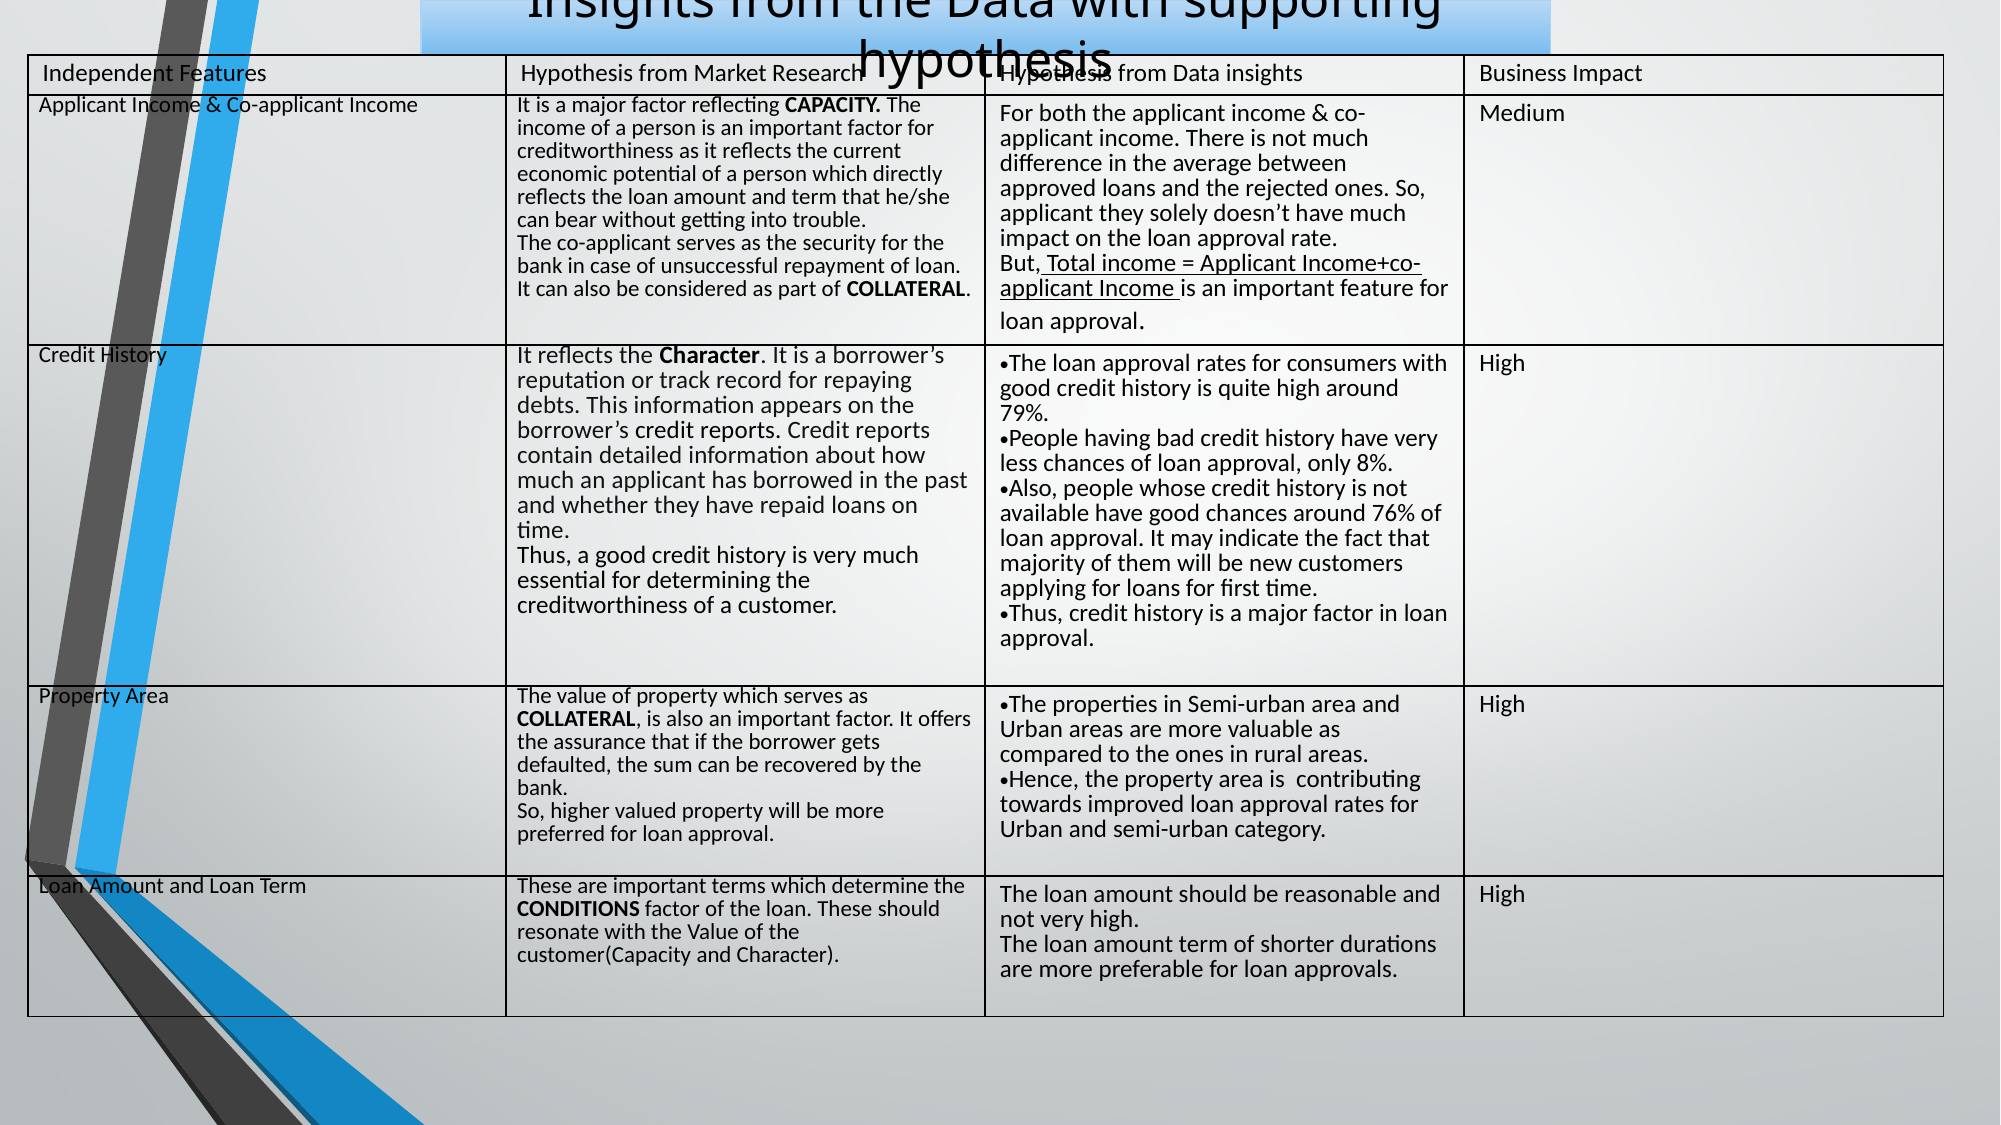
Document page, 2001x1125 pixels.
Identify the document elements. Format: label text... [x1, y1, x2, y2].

table_cell The properties in Semi-urban area and Urban areas are more valuable as compared to the ones in rural areas. Hence, the property area is contributing towards improved loan approval rates for Urban and semi-urban category. [986, 687, 1463, 875]
table_header Hypothesis from Market Research [507, 56, 984, 94]
table_cell It is a major factor reflecting CAPACITY. The income of a person is an important factor for creditworthiness as it reflects the current economic potential of a person which directly reflects the loan amount and term that he/she can bear without getting into trouble. The co-applicant serves as the security for the bank in case of unsuccessful repayment of loan. It can also be considered as part of COLLATERAL. [507, 96, 984, 344]
table_cell These are important terms which determine the CONDITIONS factor of the loan. These should resonate with the Value of the customer(Capacity and Character). [507, 877, 984, 1016]
table_cell It reflects the Character. It is a borrower’s reputation or track record for repaying debts. This information appears on the borrower’s credit reports. Credit reports contain detailed information about how much an applicant has borrowed in the past and whether they have repaid loans on time. Thus, a good credit history is very much essential for determining the creditworthiness of a customer. [507, 346, 984, 685]
table_cell For both the applicant income & co-applicant income. There is not much difference in the average between approved loans and the rejected ones. So, applicant they solely doesn’t have much impact on the loan approval rate. But, Total income = Applicant Income+co-applicant Income is an important feature for loan approval. [986, 96, 1463, 344]
table_cell Applicant Income & Co-applicant Income [29, 96, 505, 344]
table_header Business Impact [1465, 56, 1943, 94]
table_cell Medium [1465, 96, 1943, 344]
table_cell High [1465, 687, 1943, 875]
table_cell High [1465, 346, 1943, 685]
table_header Independent Features [29, 56, 505, 94]
table_cell The loan amount should be reasonable and not very high. The loan amount term of shorter durations are more preferable for loan approvals. [986, 877, 1463, 1016]
table_cell High [1465, 877, 1943, 1016]
table_header Hypothesis from Data insights [986, 56, 1463, 94]
table_cell Credit History [29, 346, 505, 685]
title Insights from the Data with supporting hypothesis [420, 0, 1551, 54]
table_cell Loan Amount and Loan Term [29, 877, 505, 1016]
table_cell The loan approval rates for consumers with good credit history is quite high around 79%. People having bad credit history have very less chances of loan approval, only 8%. Also, people whose credit history is not available have good chances around 76% of loan approval. It may indicate the fact that majority of them will be new customers applying for loans for first time. Thus, credit history is a major factor in loan approval. [986, 346, 1463, 685]
table_cell The value of property which serves as COLLATERAL, is also an important factor. It offers the assurance that if the borrower gets defaulted, the sum can be recovered by the bank. So, higher valued property will be more preferred for loan approval. [507, 687, 984, 875]
table_cell Property Area [29, 687, 505, 875]
